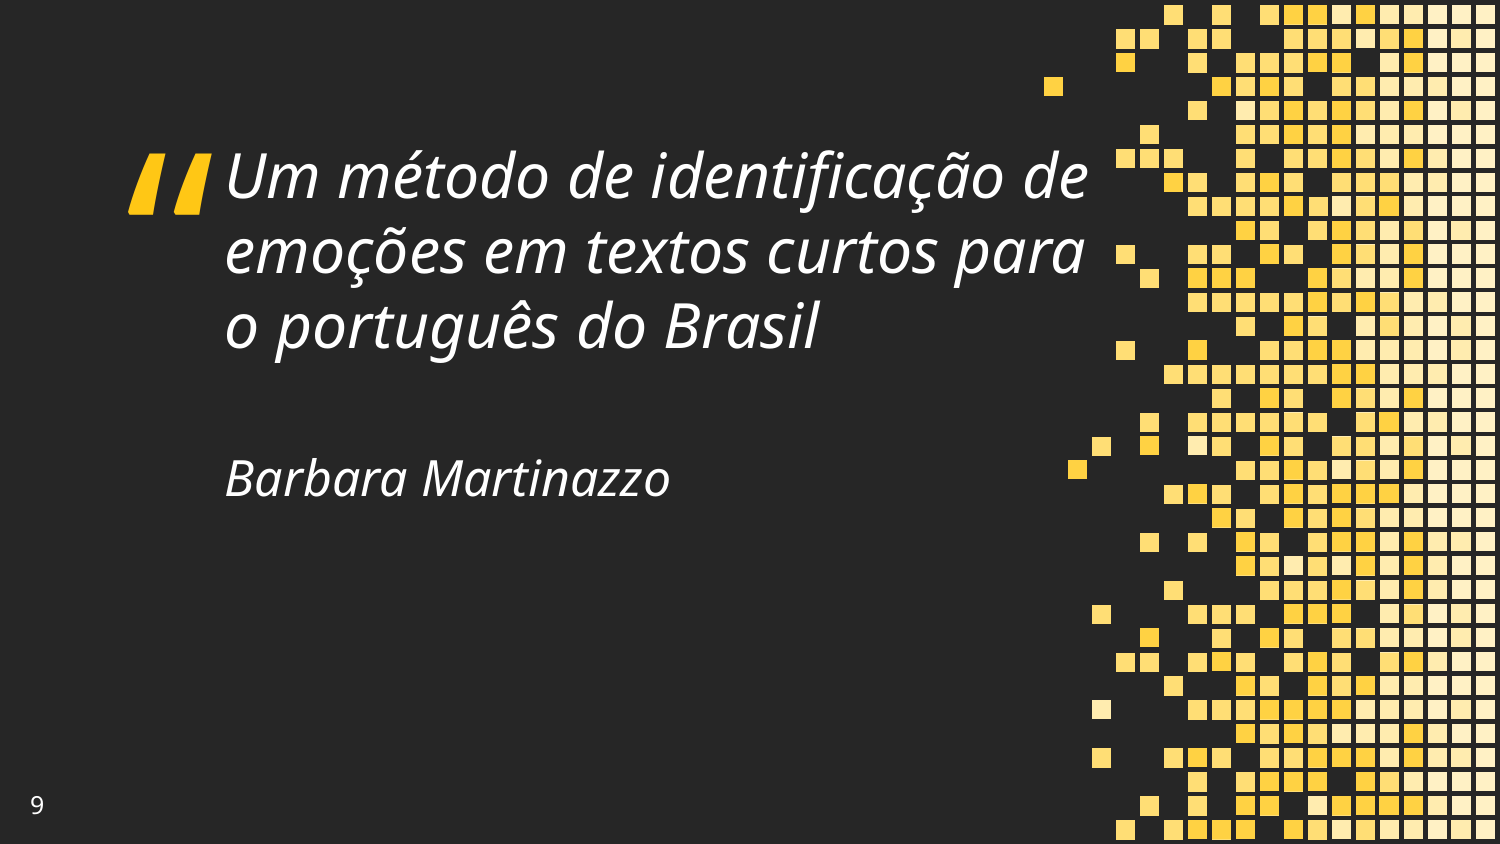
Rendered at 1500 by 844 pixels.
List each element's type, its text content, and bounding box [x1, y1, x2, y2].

slide_number 9 [15, 774, 105, 839]
list Um método de identificação de emoções em textos curtos para o português do Brasil Barbara Martinazzo [209, 121, 1115, 727]
